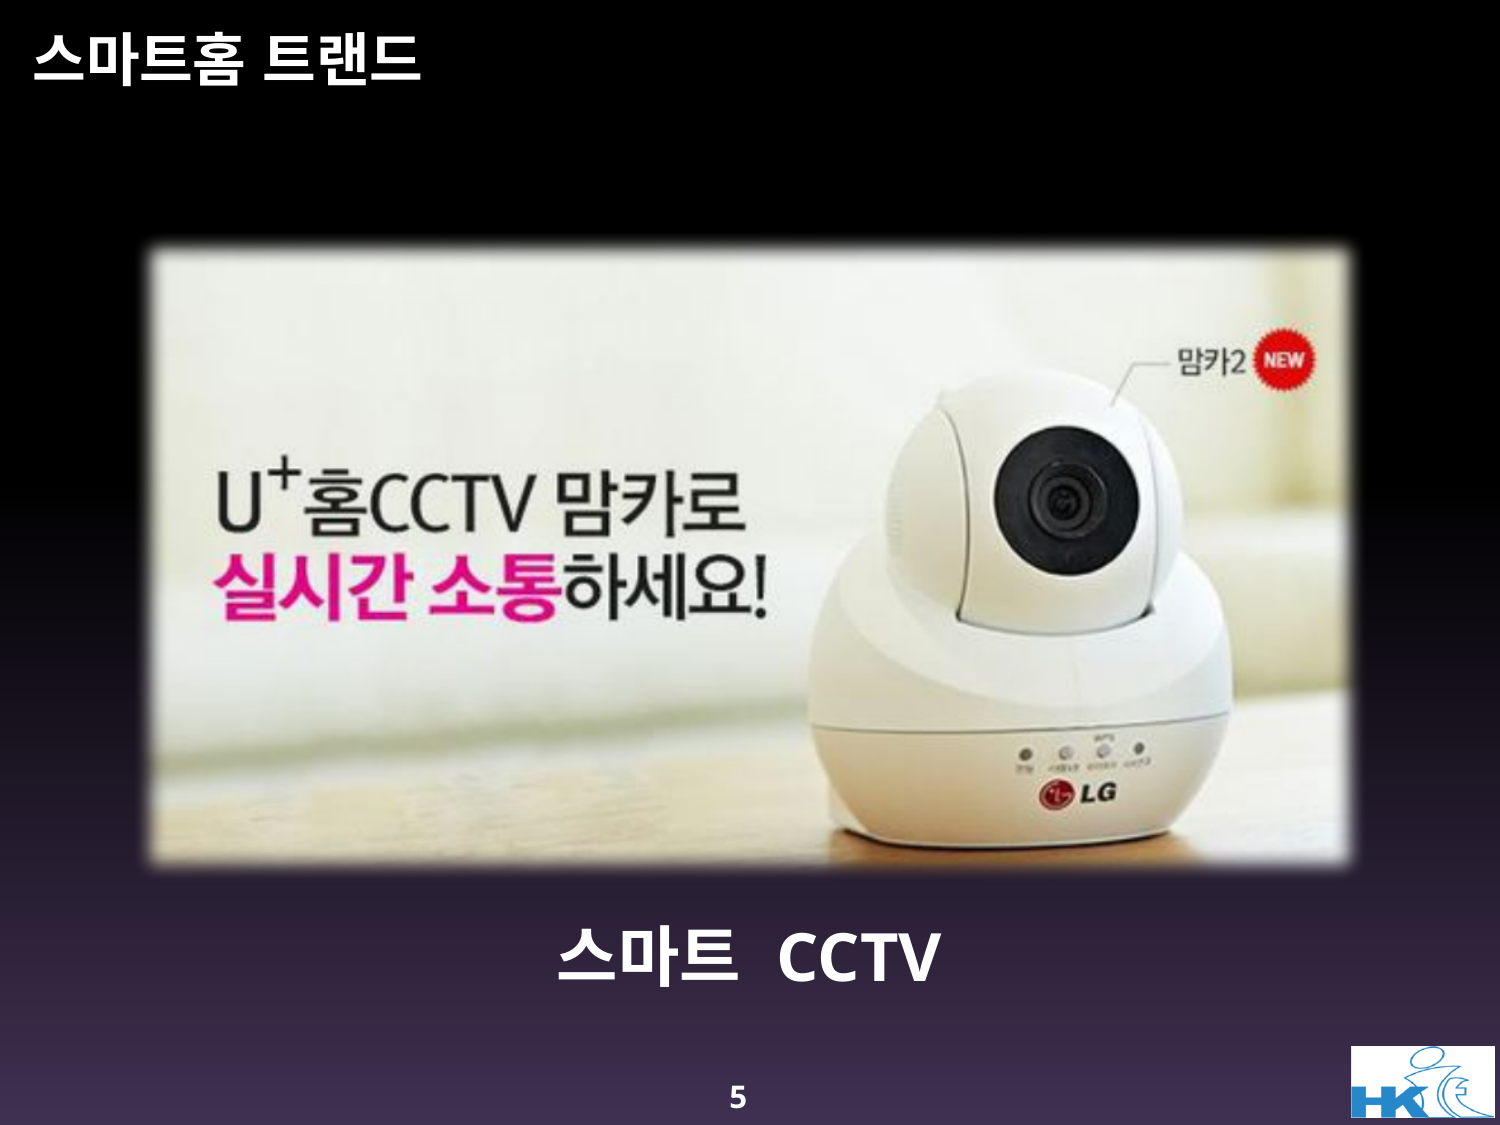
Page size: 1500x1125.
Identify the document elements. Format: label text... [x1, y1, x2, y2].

title 스마트홈 트랜드 [17, 11, 1471, 106]
text_box 스마트 CCTV [507, 907, 993, 1002]
picture [133, 231, 1367, 882]
slide_number 5 [714, 1069, 816, 1125]
picture [1351, 1046, 1495, 1118]
